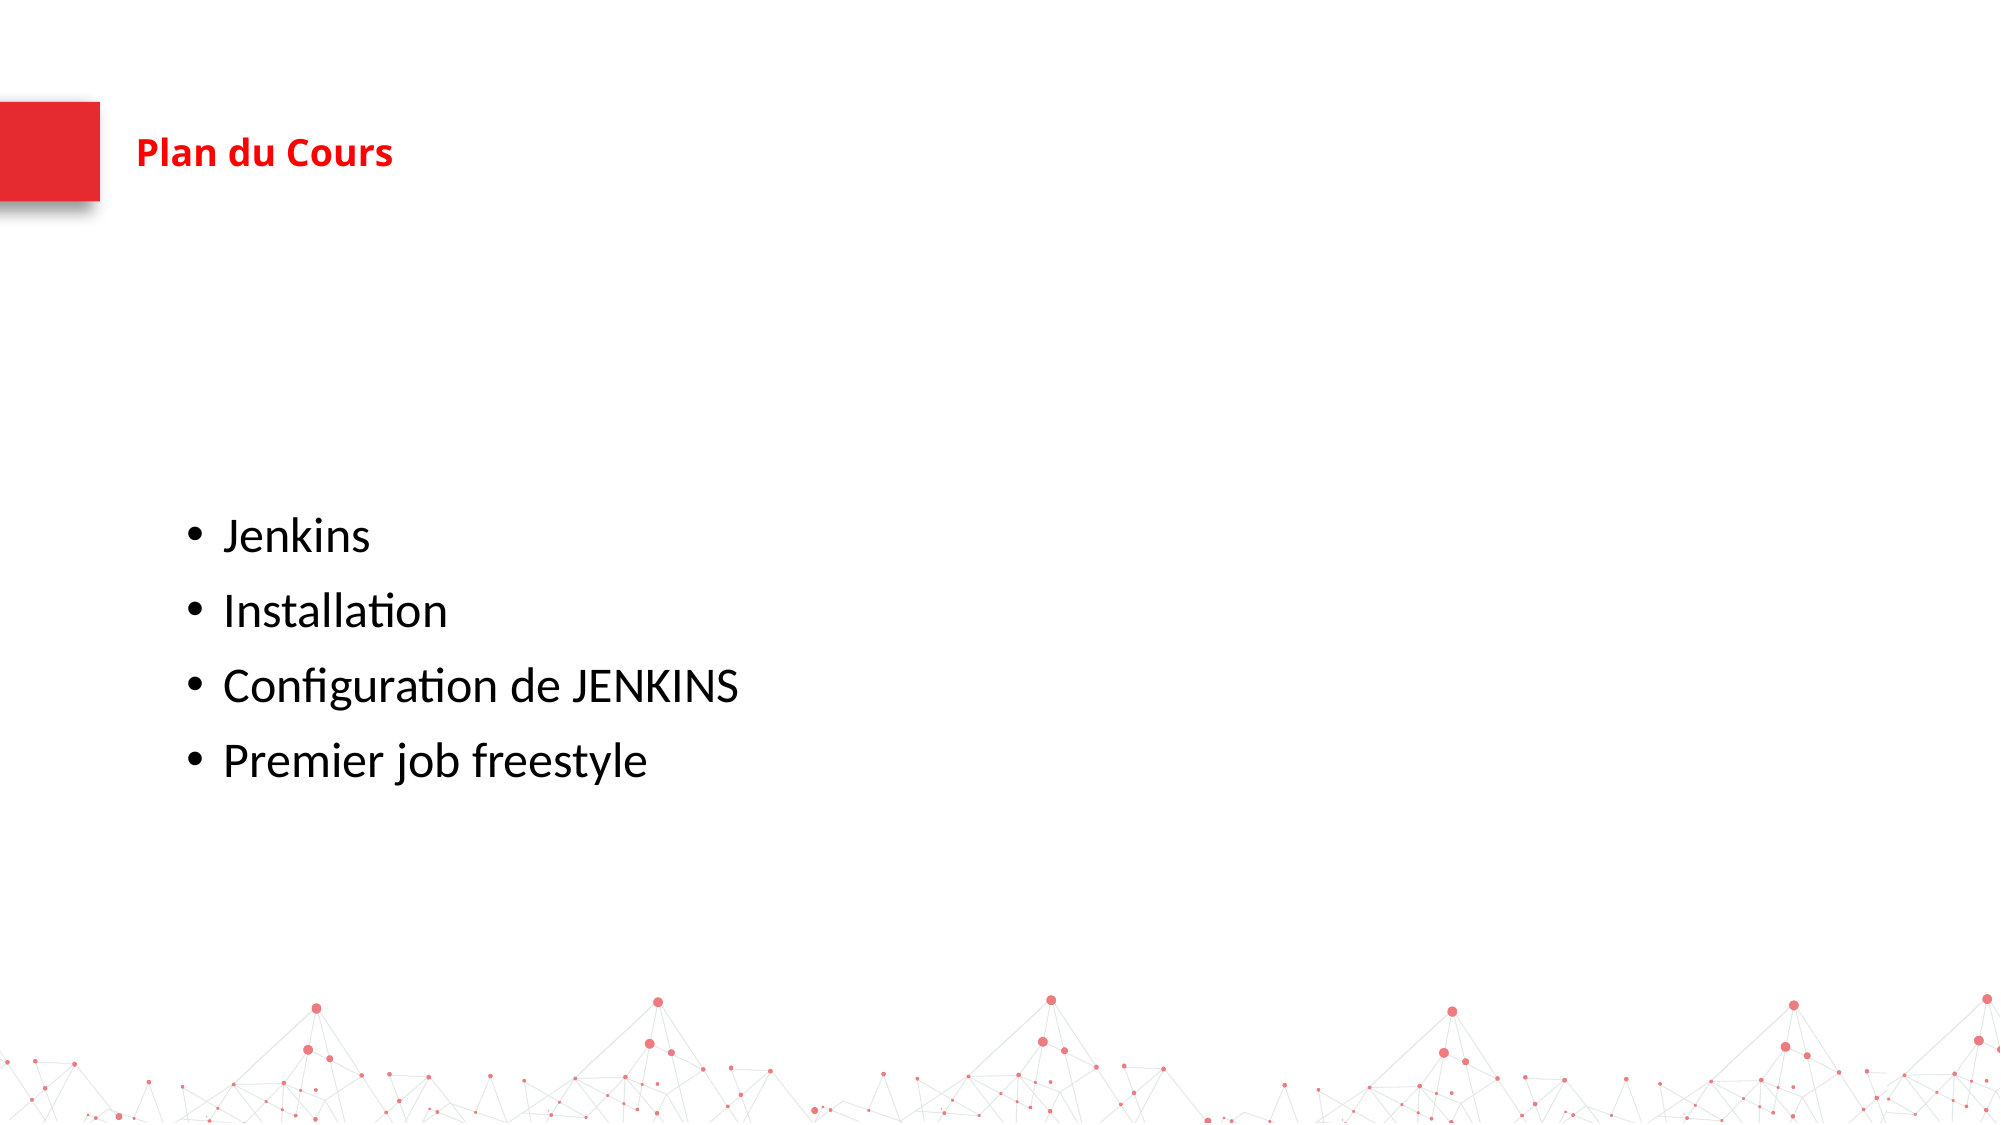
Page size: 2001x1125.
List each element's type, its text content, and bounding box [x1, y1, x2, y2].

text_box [0, 954, 2000, 1125]
text_box [0, 101, 101, 203]
text_box Plan du Cours [120, 121, 1164, 182]
list Jenkins Installation Configuration de JENKINS Premier job freestyle [171, 502, 1640, 879]
